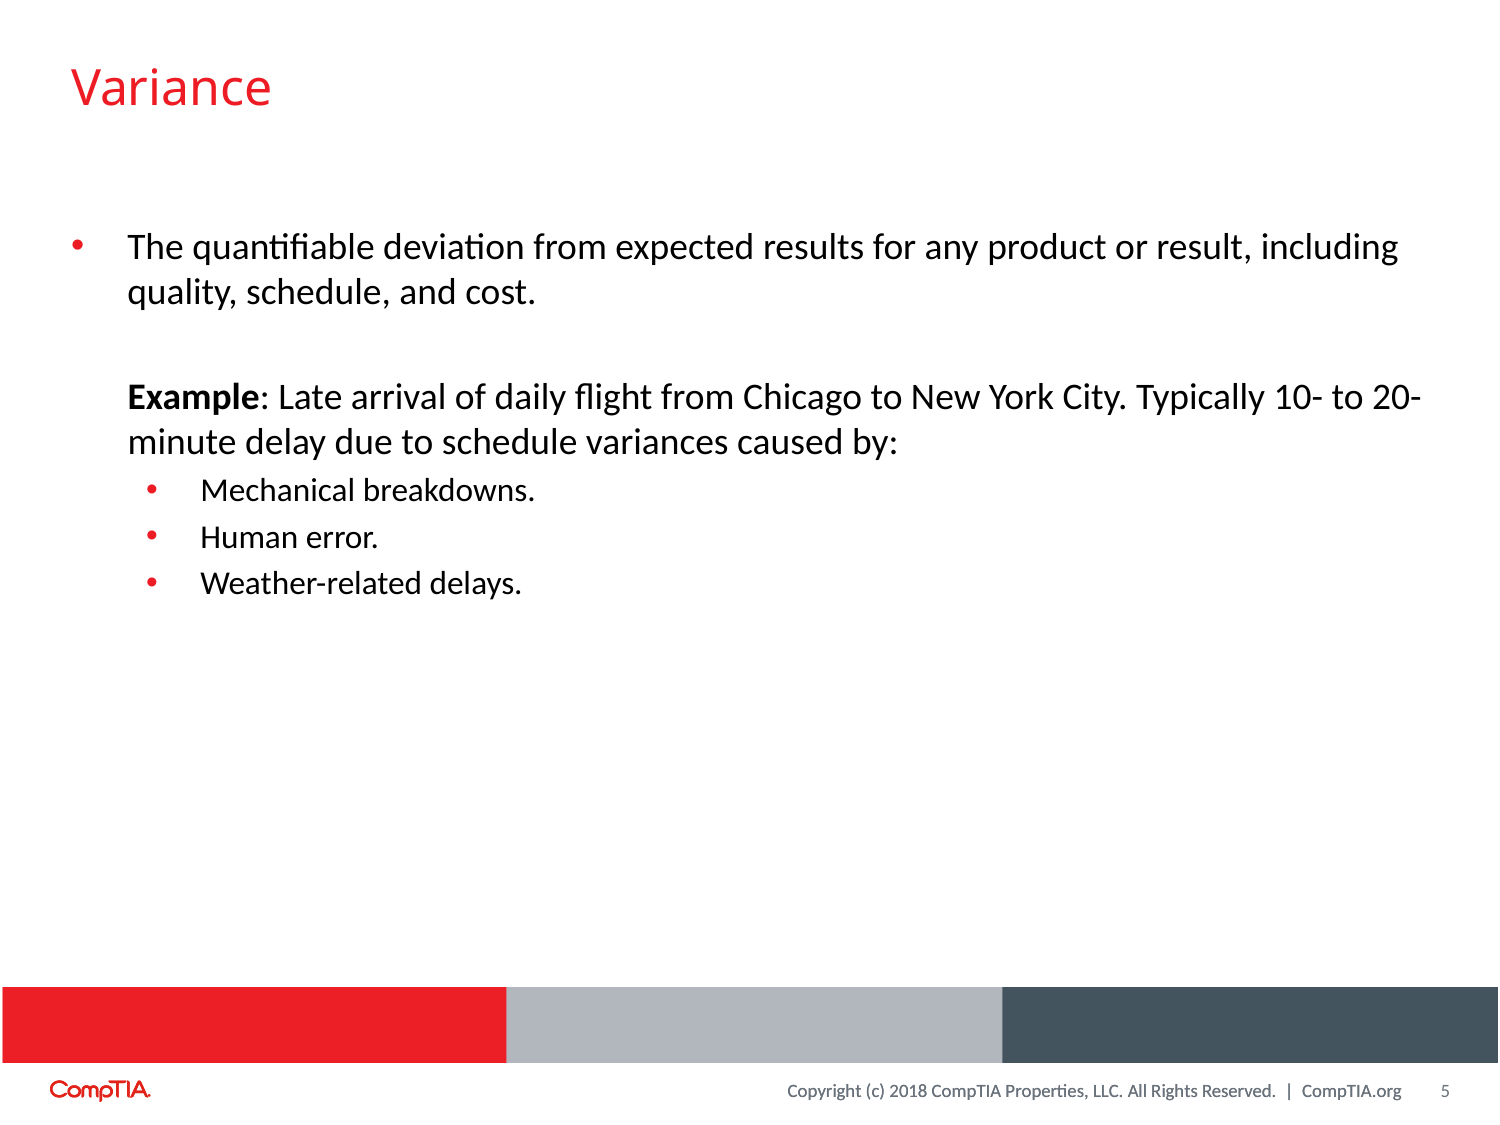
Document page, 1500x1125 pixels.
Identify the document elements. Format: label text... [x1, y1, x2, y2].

list The quantifiable deviation from expected results for any product or result, including quality, schedule, and cost. Example: Late arrival of daily flight from Chicago to New York City. Typically 10- to 20-minute delay due to schedule variances caused by: Mechanical breakdowns. Human error. Weather-related delays. [56, 214, 1444, 941]
picture [0, 987, 1500, 1063]
slide_number 5 [1407, 1067, 1450, 1113]
title Variance [56, 16, 1444, 155]
